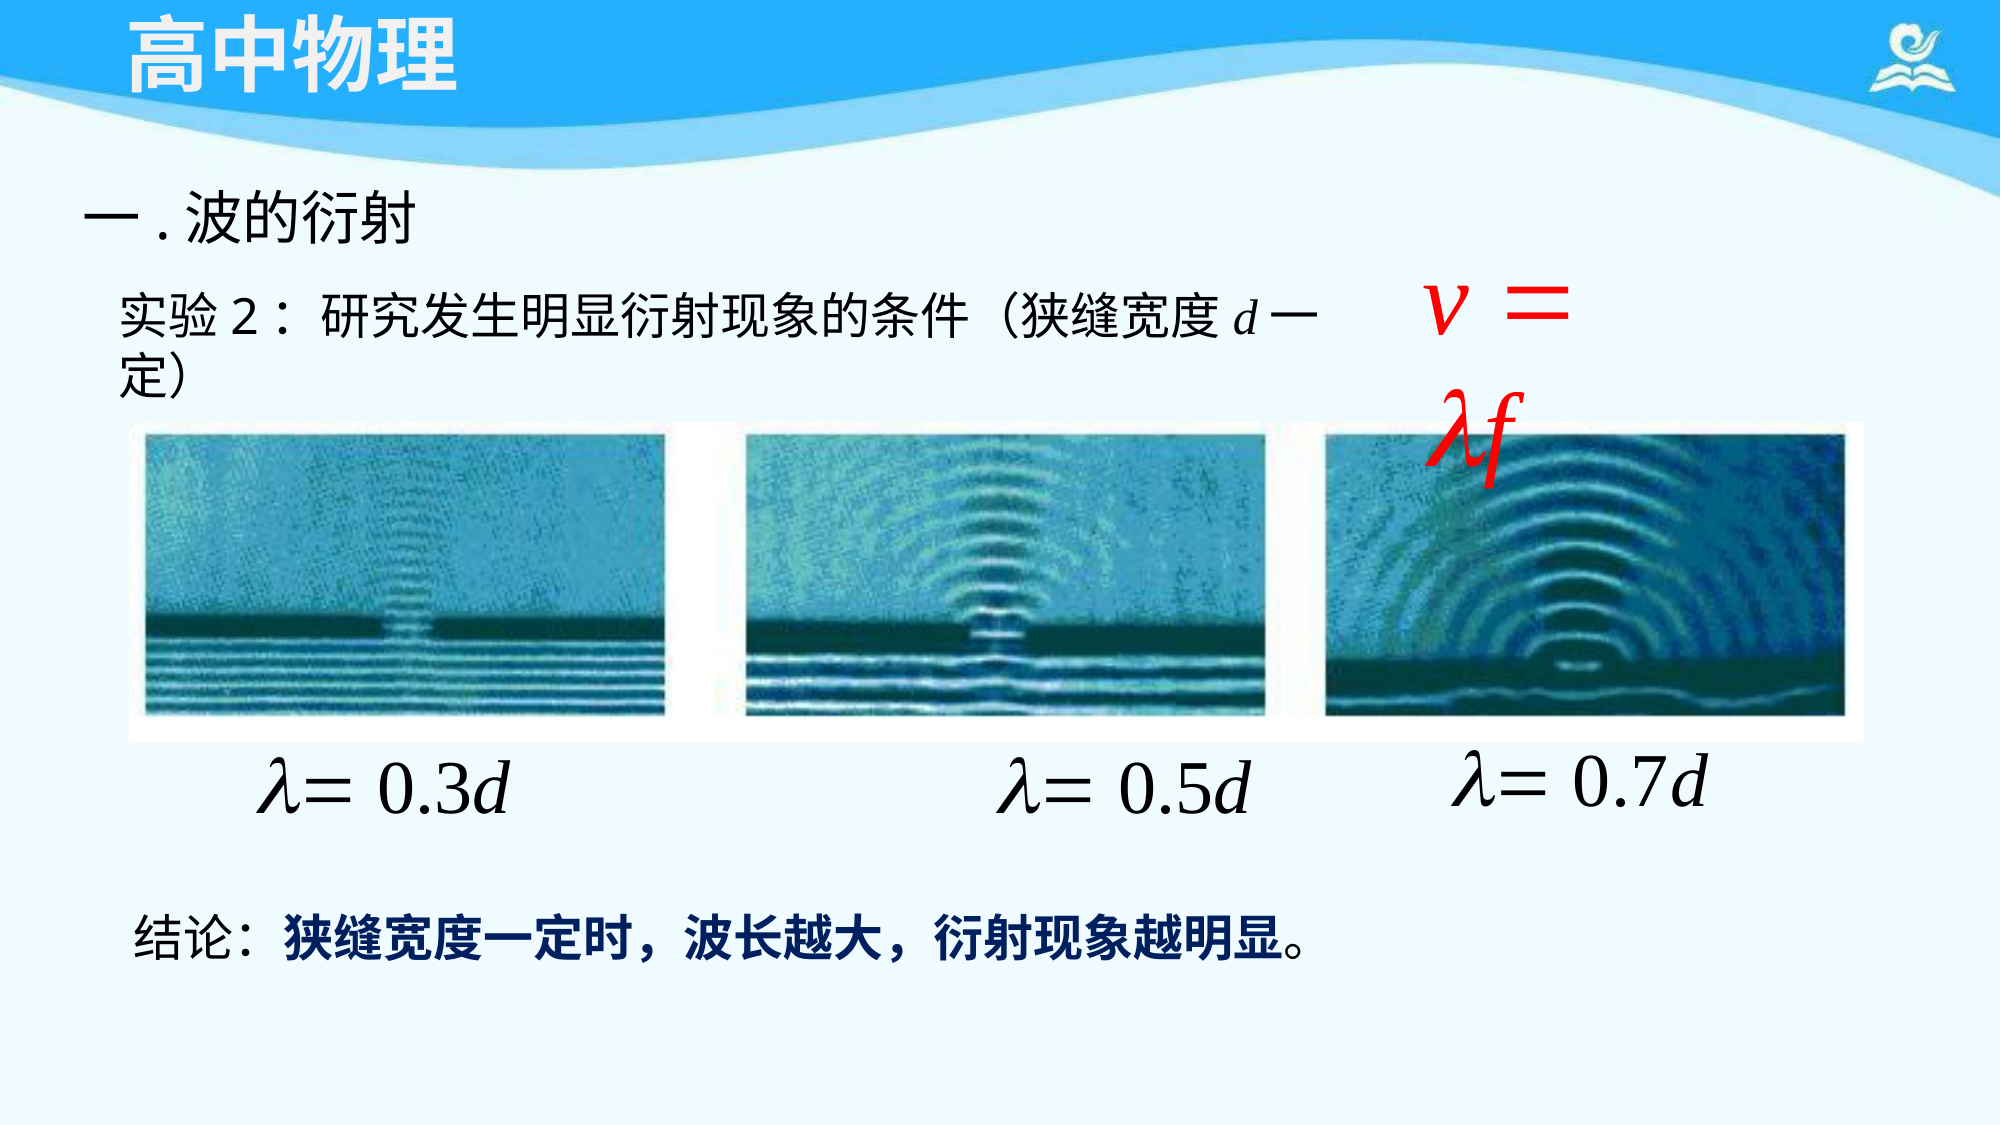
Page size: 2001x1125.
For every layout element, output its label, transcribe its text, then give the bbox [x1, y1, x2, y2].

title 高中物理 [123, 0, 461, 140]
text_box  0.7d [1447, 723, 1717, 823]
text_box [128, 422, 1864, 743]
text_box 一.波的衍射 实验2：研究发生明显衍射现象的条件（狭缝宽度d一定） [80, 140, 1375, 405]
text_box v  f [1420, 226, 1692, 489]
picture [0, 0, 2000, 1125]
text_box  0.3d  0.5d 结论：狭缝宽度一定时，波长越大，衍射现象越明显。 [131, 730, 1336, 967]
